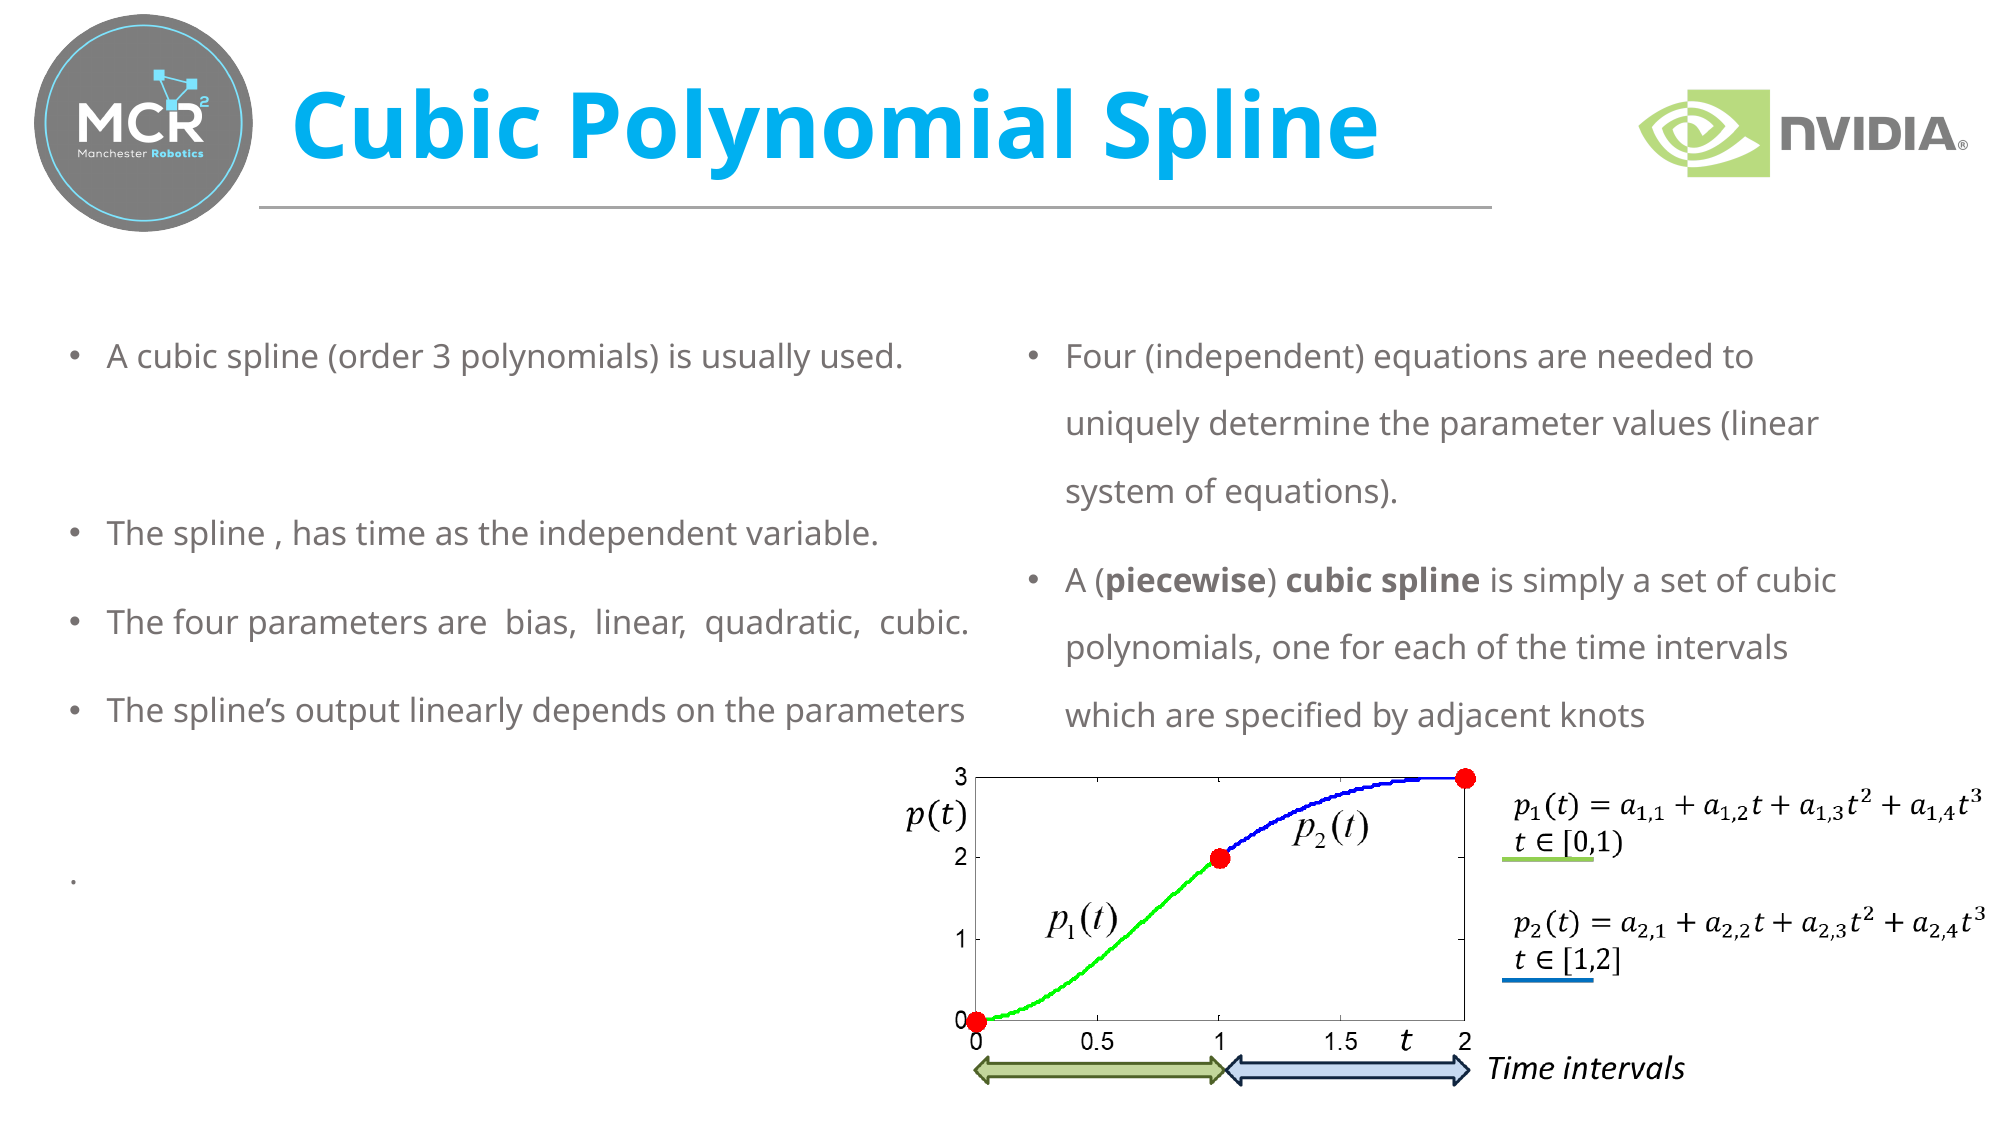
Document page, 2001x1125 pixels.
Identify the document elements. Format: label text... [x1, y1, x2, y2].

picture [890, 754, 2000, 1109]
list Four (independent) equations are needed to uniquely determine the parameter values (linear system of equations). A (piecewise) cubic spline is simply a set of cubic polynomials, one for each of the time intervals which are specified by adjacent knots [1012, 299, 1863, 754]
title Cubic Polynomial Spline [275, 19, 1615, 238]
